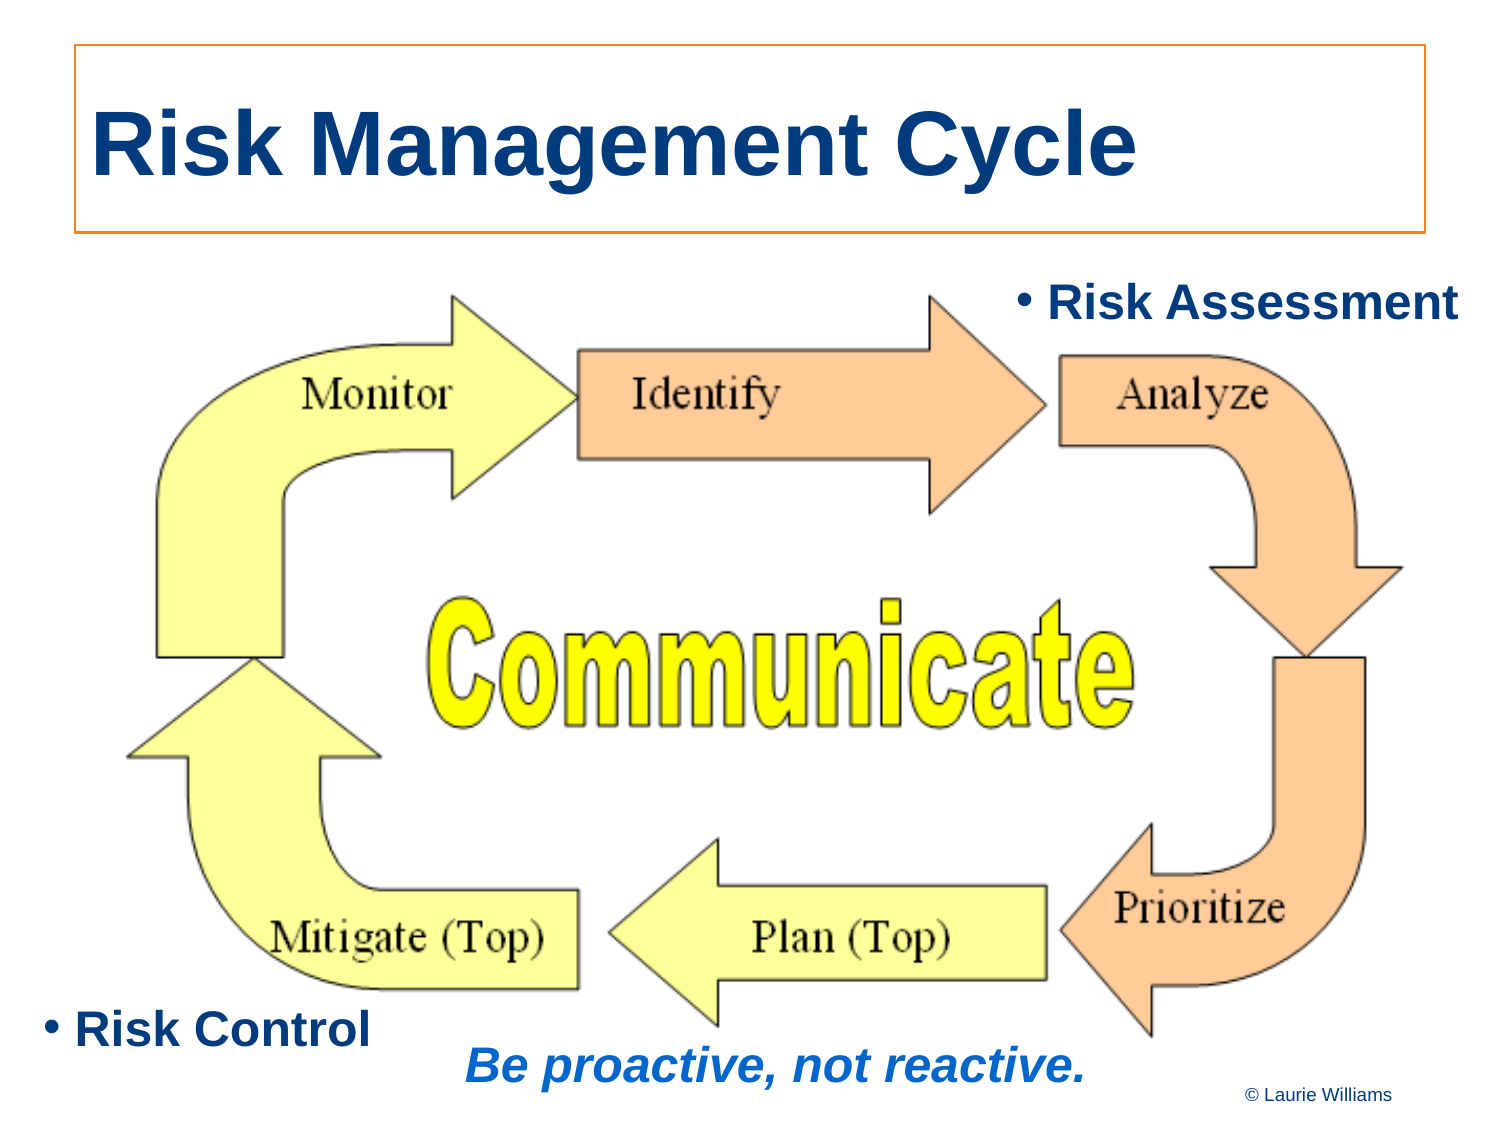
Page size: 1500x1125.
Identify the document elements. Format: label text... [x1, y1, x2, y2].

text_box Be proactive, not reactive. [449, 1053, 1275, 1100]
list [62, 292, 1438, 1045]
title Risk Management Cycle [74, 44, 1426, 234]
text_box Risk Control [28, 988, 504, 1099]
text_box Risk Assessment [1001, 262, 1477, 372]
slide_number © Laurie Williams [1162, 1074, 1475, 1125]
